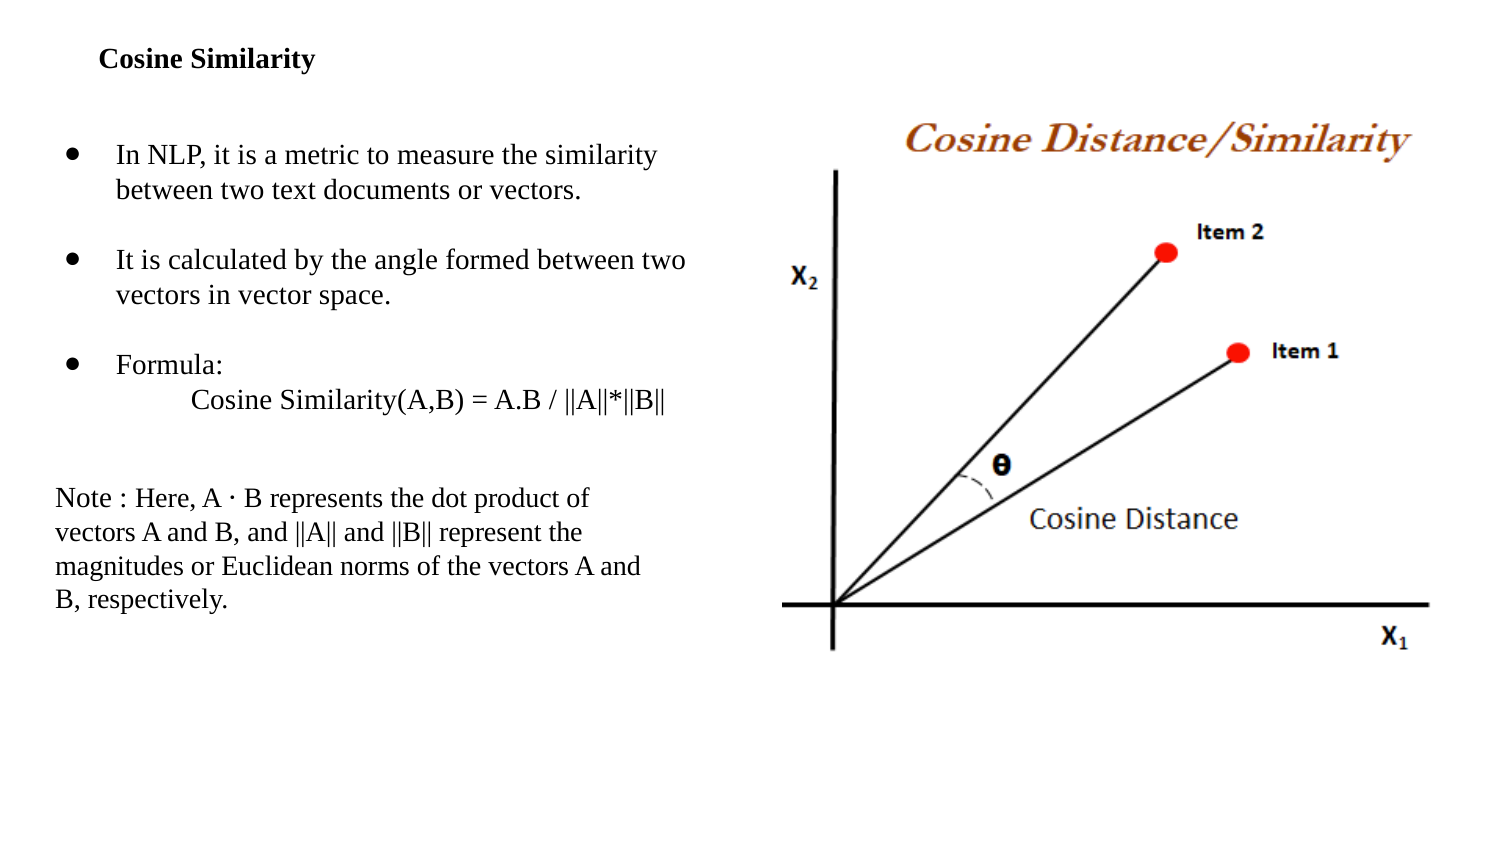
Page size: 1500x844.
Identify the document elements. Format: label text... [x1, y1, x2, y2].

text_box Note : Here, A ⋅ B represents the dot product of vectors A and B, and ||A|| and ||B|| represent the magnitudes or Euclidean norms of the vectors A and B, respectively. [40, 463, 671, 630]
text_box In NLP, it is a metric to measure the similarity between two text documents or vectors. It is calculated by the angle formed between two vectors in vector space. Formula: Cosine Similarity(A,B) = A.B / ||A||*||B|| [25, 120, 777, 430]
picture [782, 97, 1474, 656]
text_box Cosine Similarity [83, 24, 829, 90]
